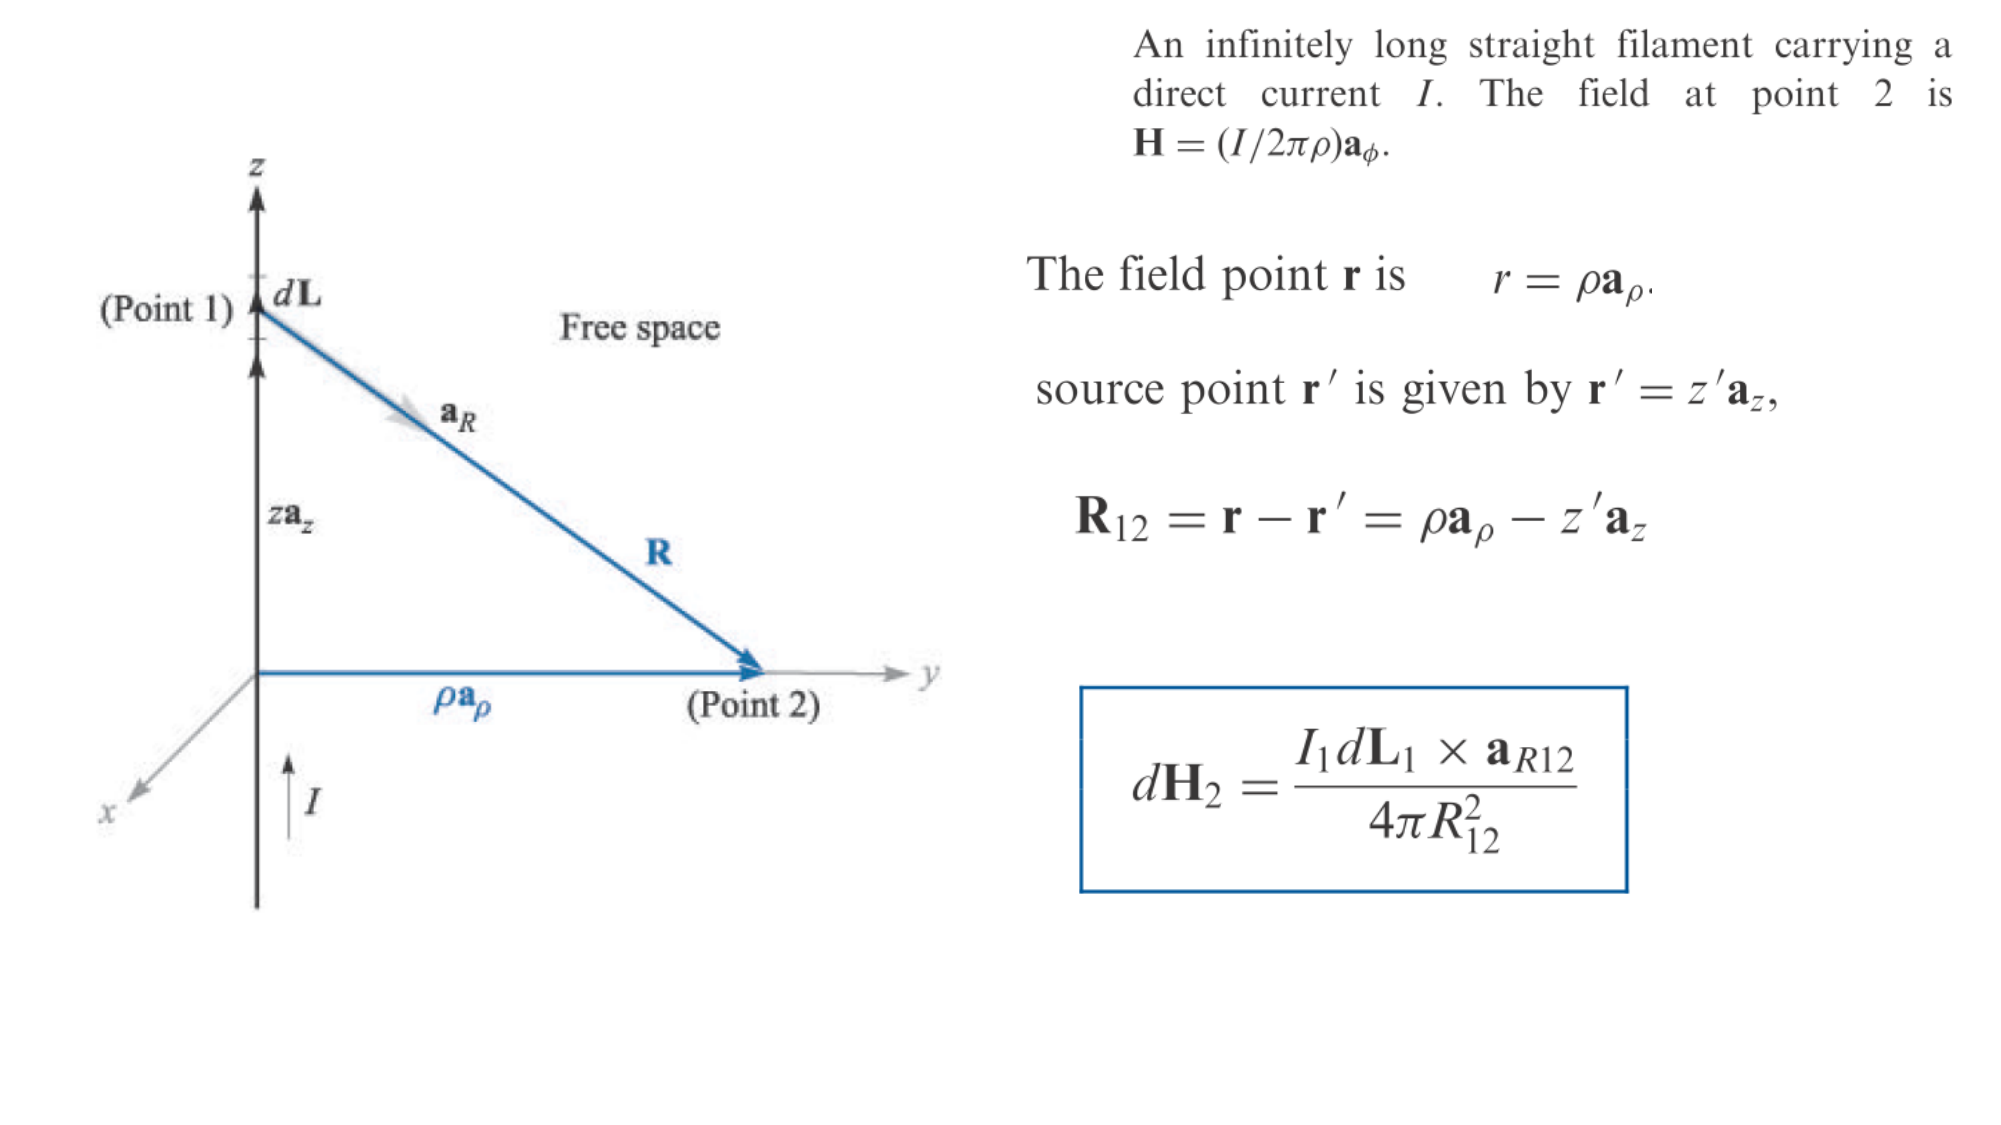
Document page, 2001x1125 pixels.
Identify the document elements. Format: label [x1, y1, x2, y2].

picture [27, 144, 953, 961]
picture [1021, 247, 1413, 306]
picture [1113, 24, 1974, 180]
picture [1043, 463, 1675, 566]
picture [1034, 361, 1791, 427]
picture [1487, 254, 1652, 320]
picture [1071, 665, 1647, 901]
